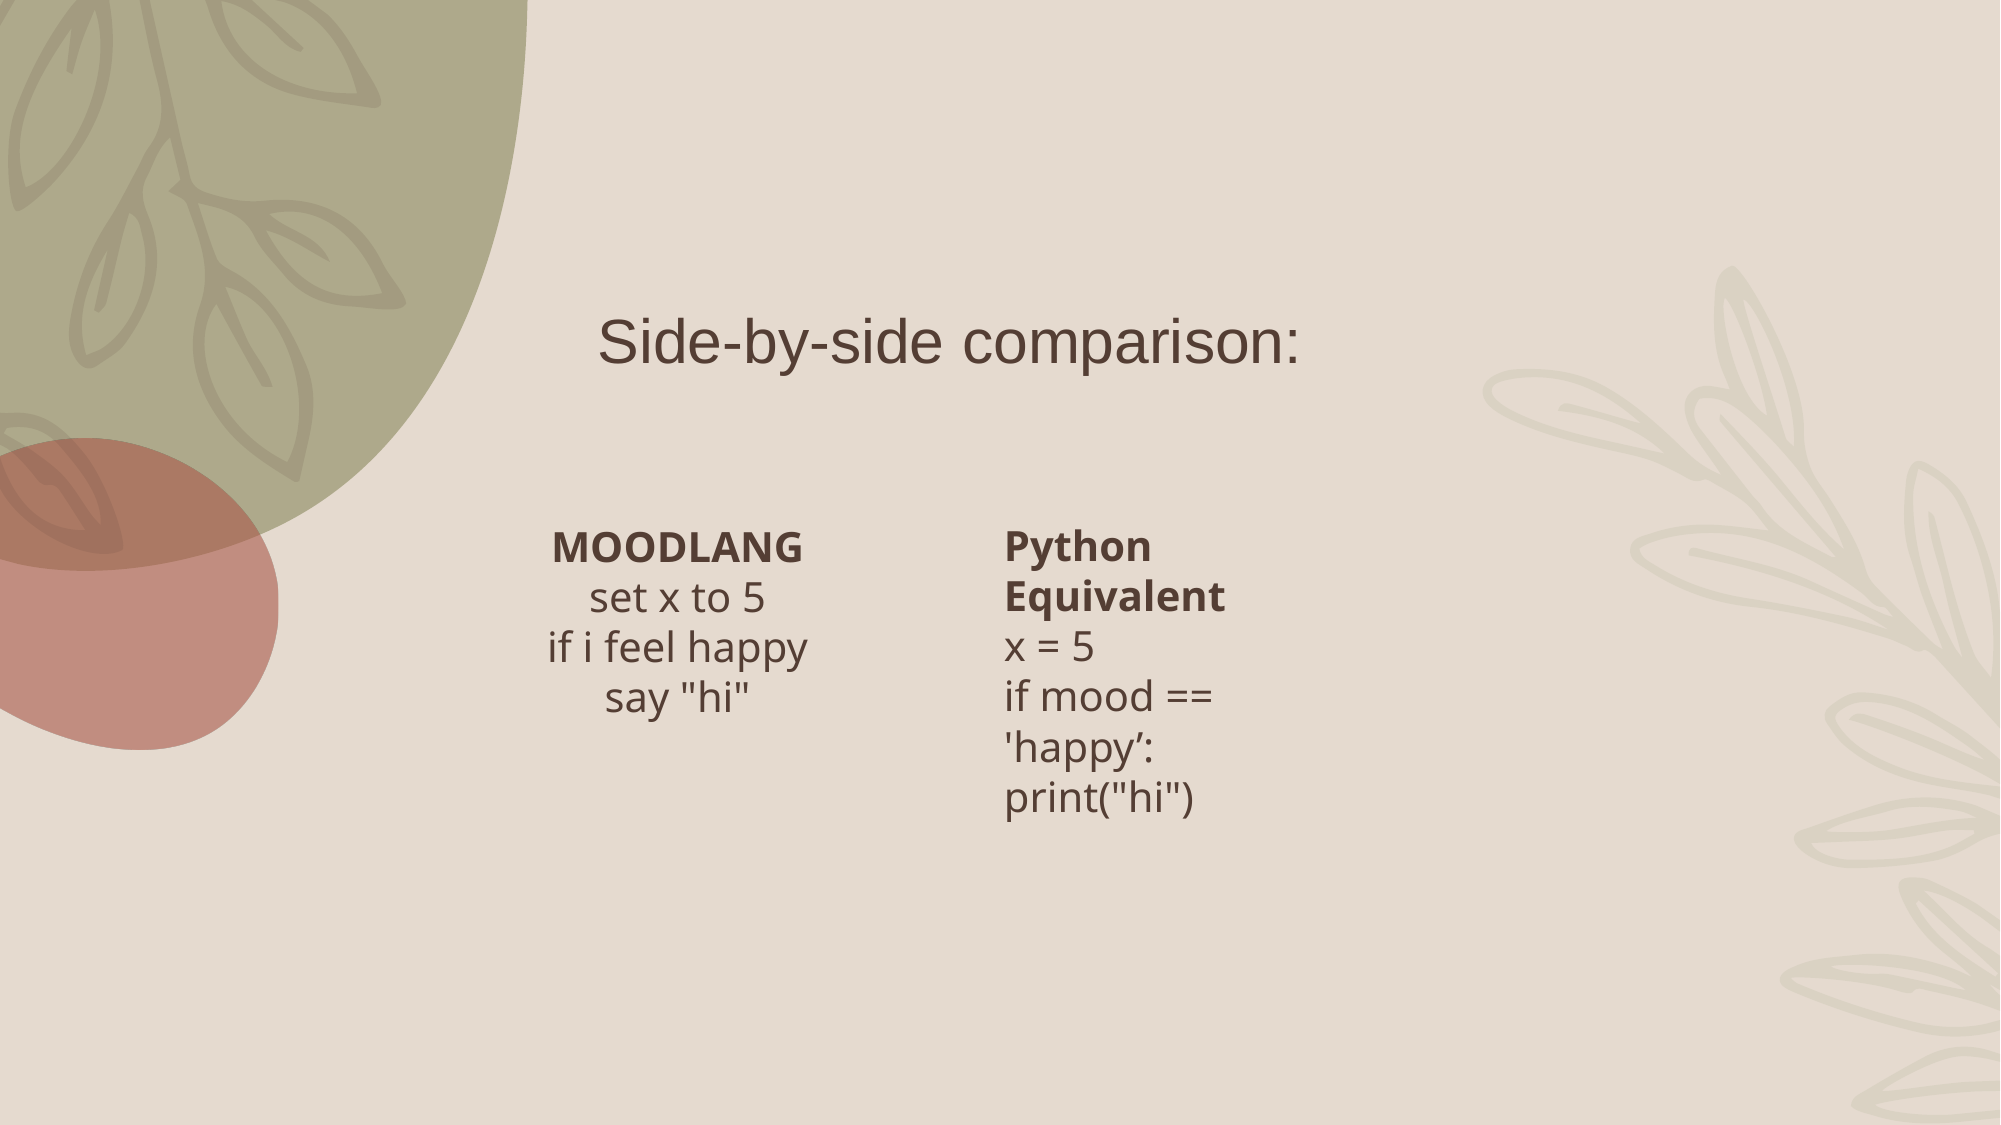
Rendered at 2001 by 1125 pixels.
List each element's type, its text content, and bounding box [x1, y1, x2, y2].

text_box Python Equivalent x = 5 if mood == 'happy’: print("hi") [988, 512, 1375, 828]
title Side-by-side comparison: [505, 221, 1395, 385]
picture [0, 438, 279, 750]
list MOODLANG set x to 5 if i feel happy say "hi" [452, 512, 904, 735]
